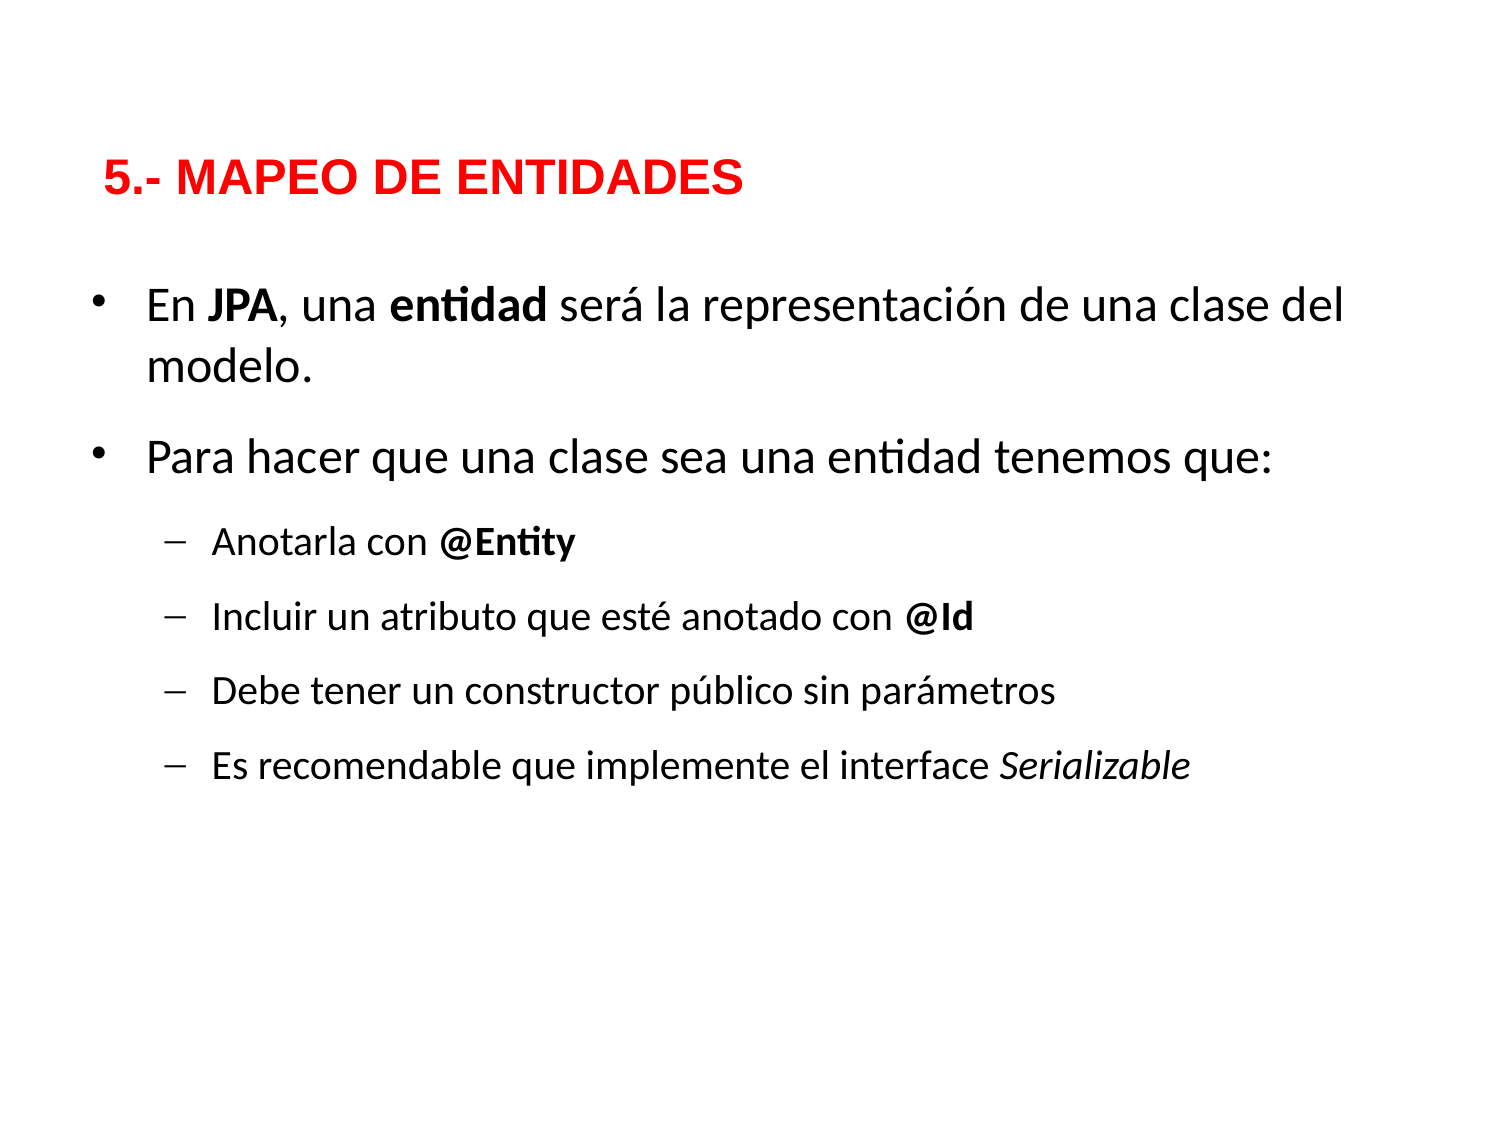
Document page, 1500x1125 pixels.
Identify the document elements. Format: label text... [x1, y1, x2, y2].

text_box En JPA, una entidad será la representación de una clase del modelo. Para hacer que una clase sea una entidad tenemos que: Anotarla con @Entity Incluir un atributo que esté anotado con @Id Debe tener un constructor público sin parámetros Es recomendable que implemente el interface Serializable [74, 262, 1425, 1005]
text_box 5.- MAPEO DE ENTIDADES [88, 137, 1425, 212]
